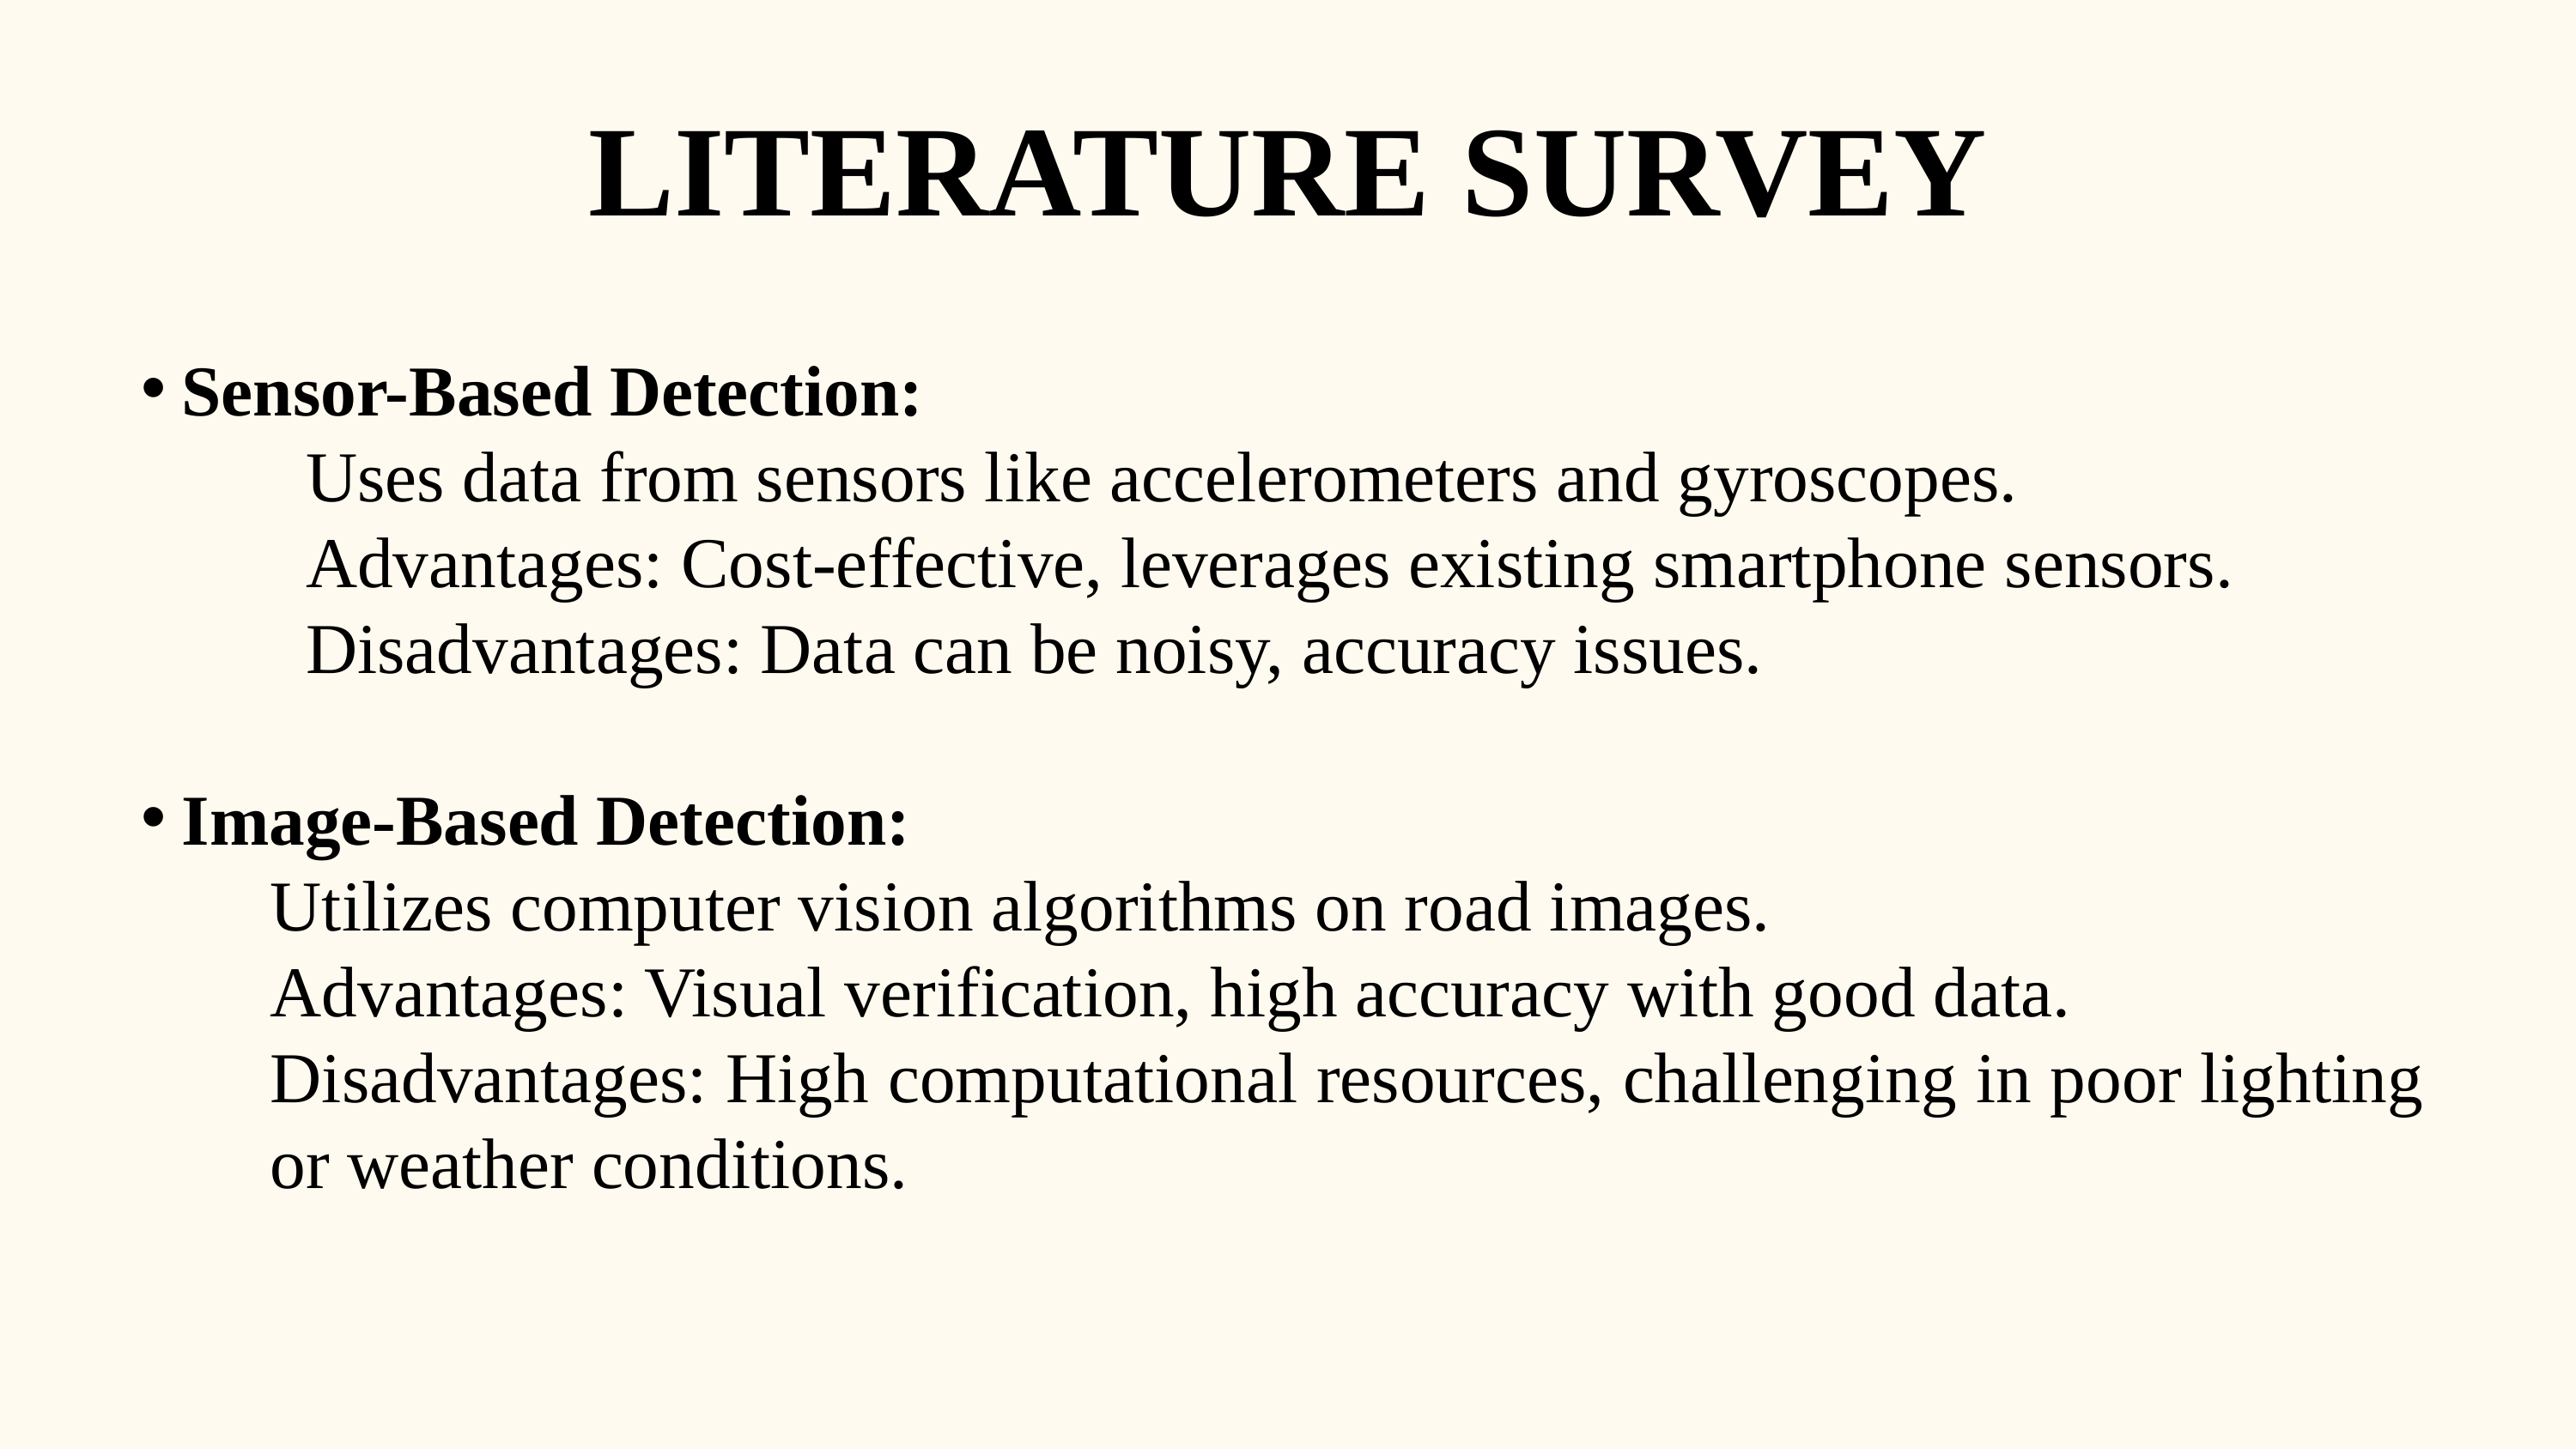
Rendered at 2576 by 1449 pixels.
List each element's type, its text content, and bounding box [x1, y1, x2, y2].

text_box LITERATURE SURVEY [523, 48, 2053, 242]
text_box Sensor-Based Detection: Uses data from sensors like accelerometers and gyroscopes. Advantages: Cost-effective, leverages existing smartphone sensors. Disadvantages: Data can be noisy, accuracy issues. Image-Based Detection: Utilizes computer vision algorithms on road images. Advantages: Visual verification, high accuracy with good data. Disadvantages: High computational resources, challenging in poor lighting or weather conditions. [128, 337, 2458, 1210]
